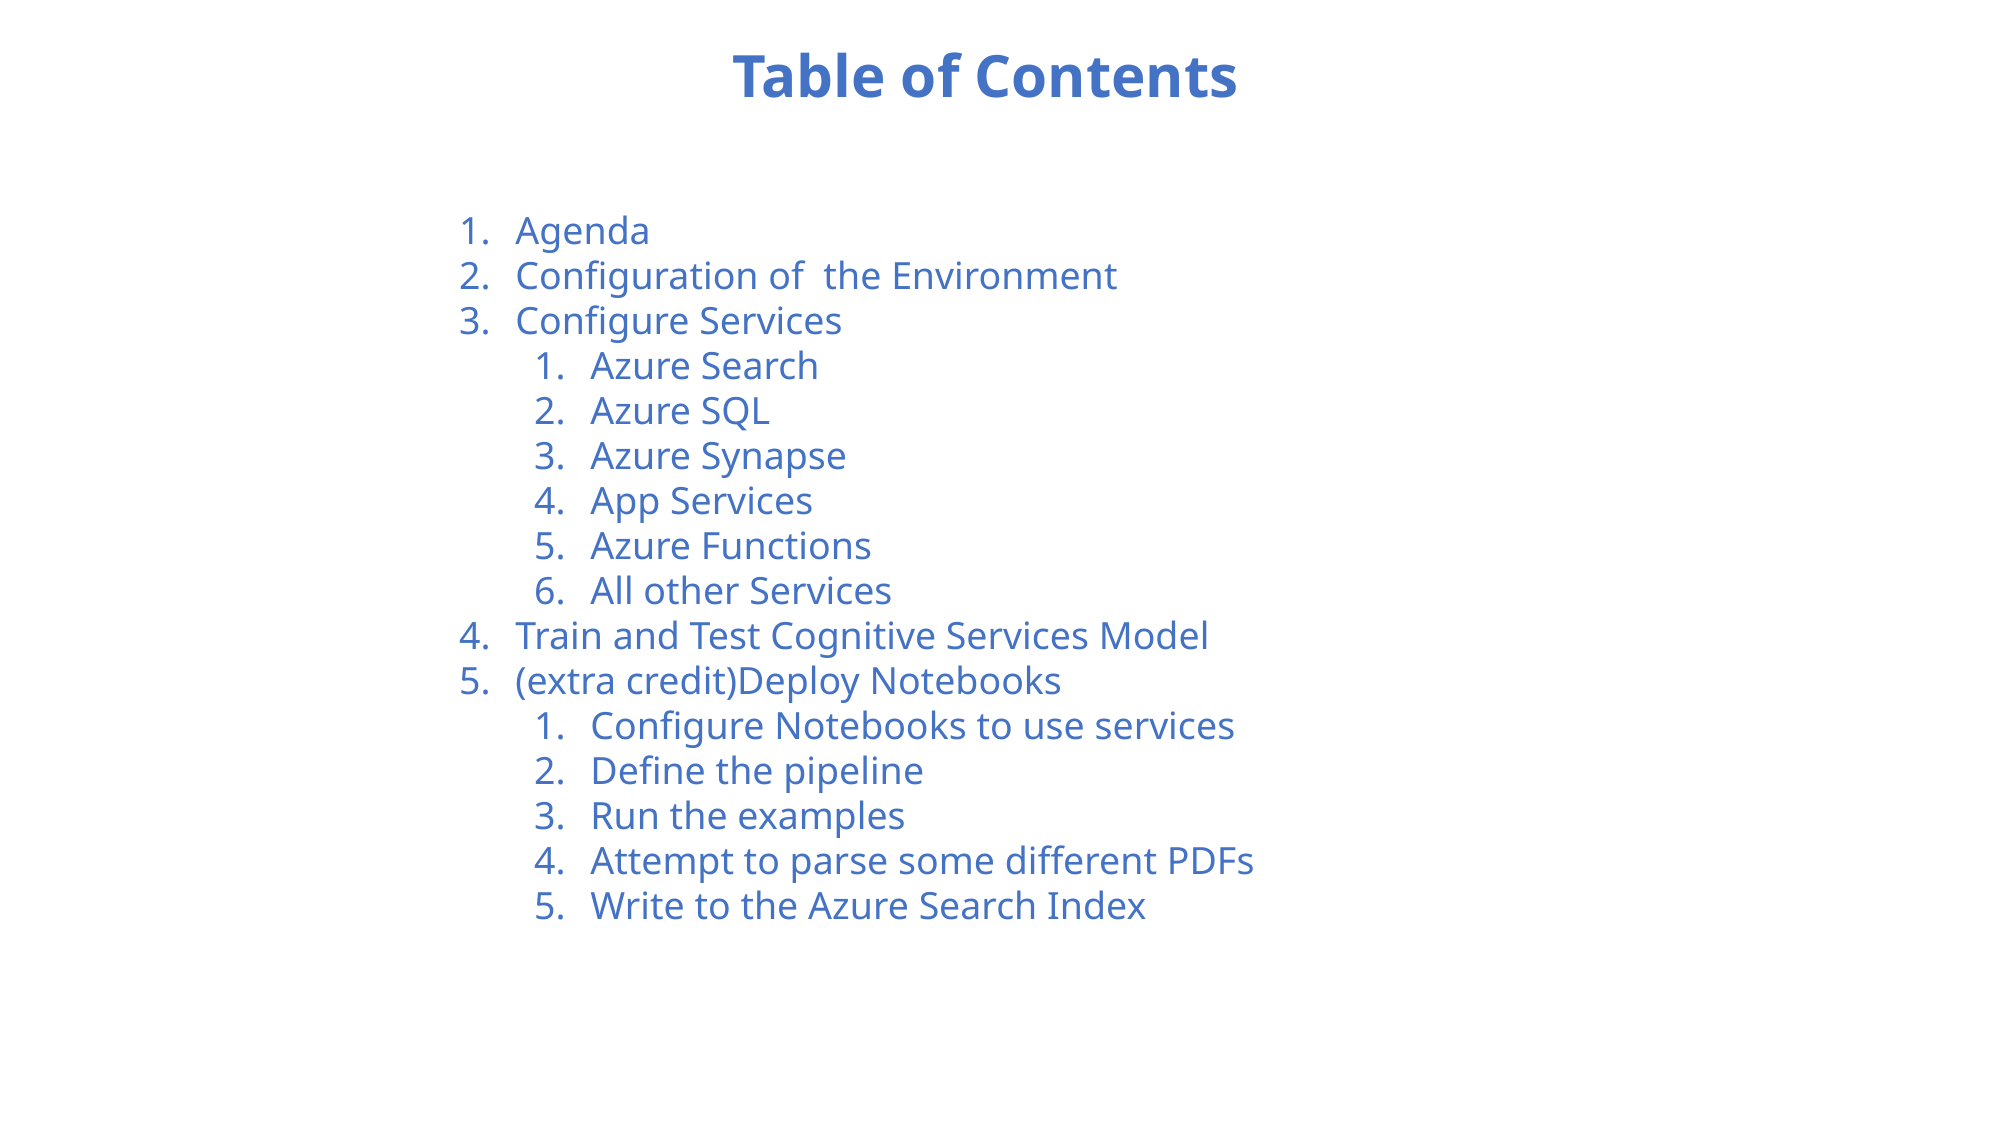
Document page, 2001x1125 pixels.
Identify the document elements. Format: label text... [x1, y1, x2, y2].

text_box Agenda Configuration of the Environment Configure Services Azure Search Azure SQL Azure Synapse App Services Azure Functions All other Services Train and Test Cognitive Services Model (extra credit)Deploy Notebooks Configure Notebooks to use services Define the pipeline Run the examples Attempt to parse some different PDFs Write to the Azure Search Index [444, 199, 1270, 1125]
title Table of Contents [123, 38, 1849, 120]
